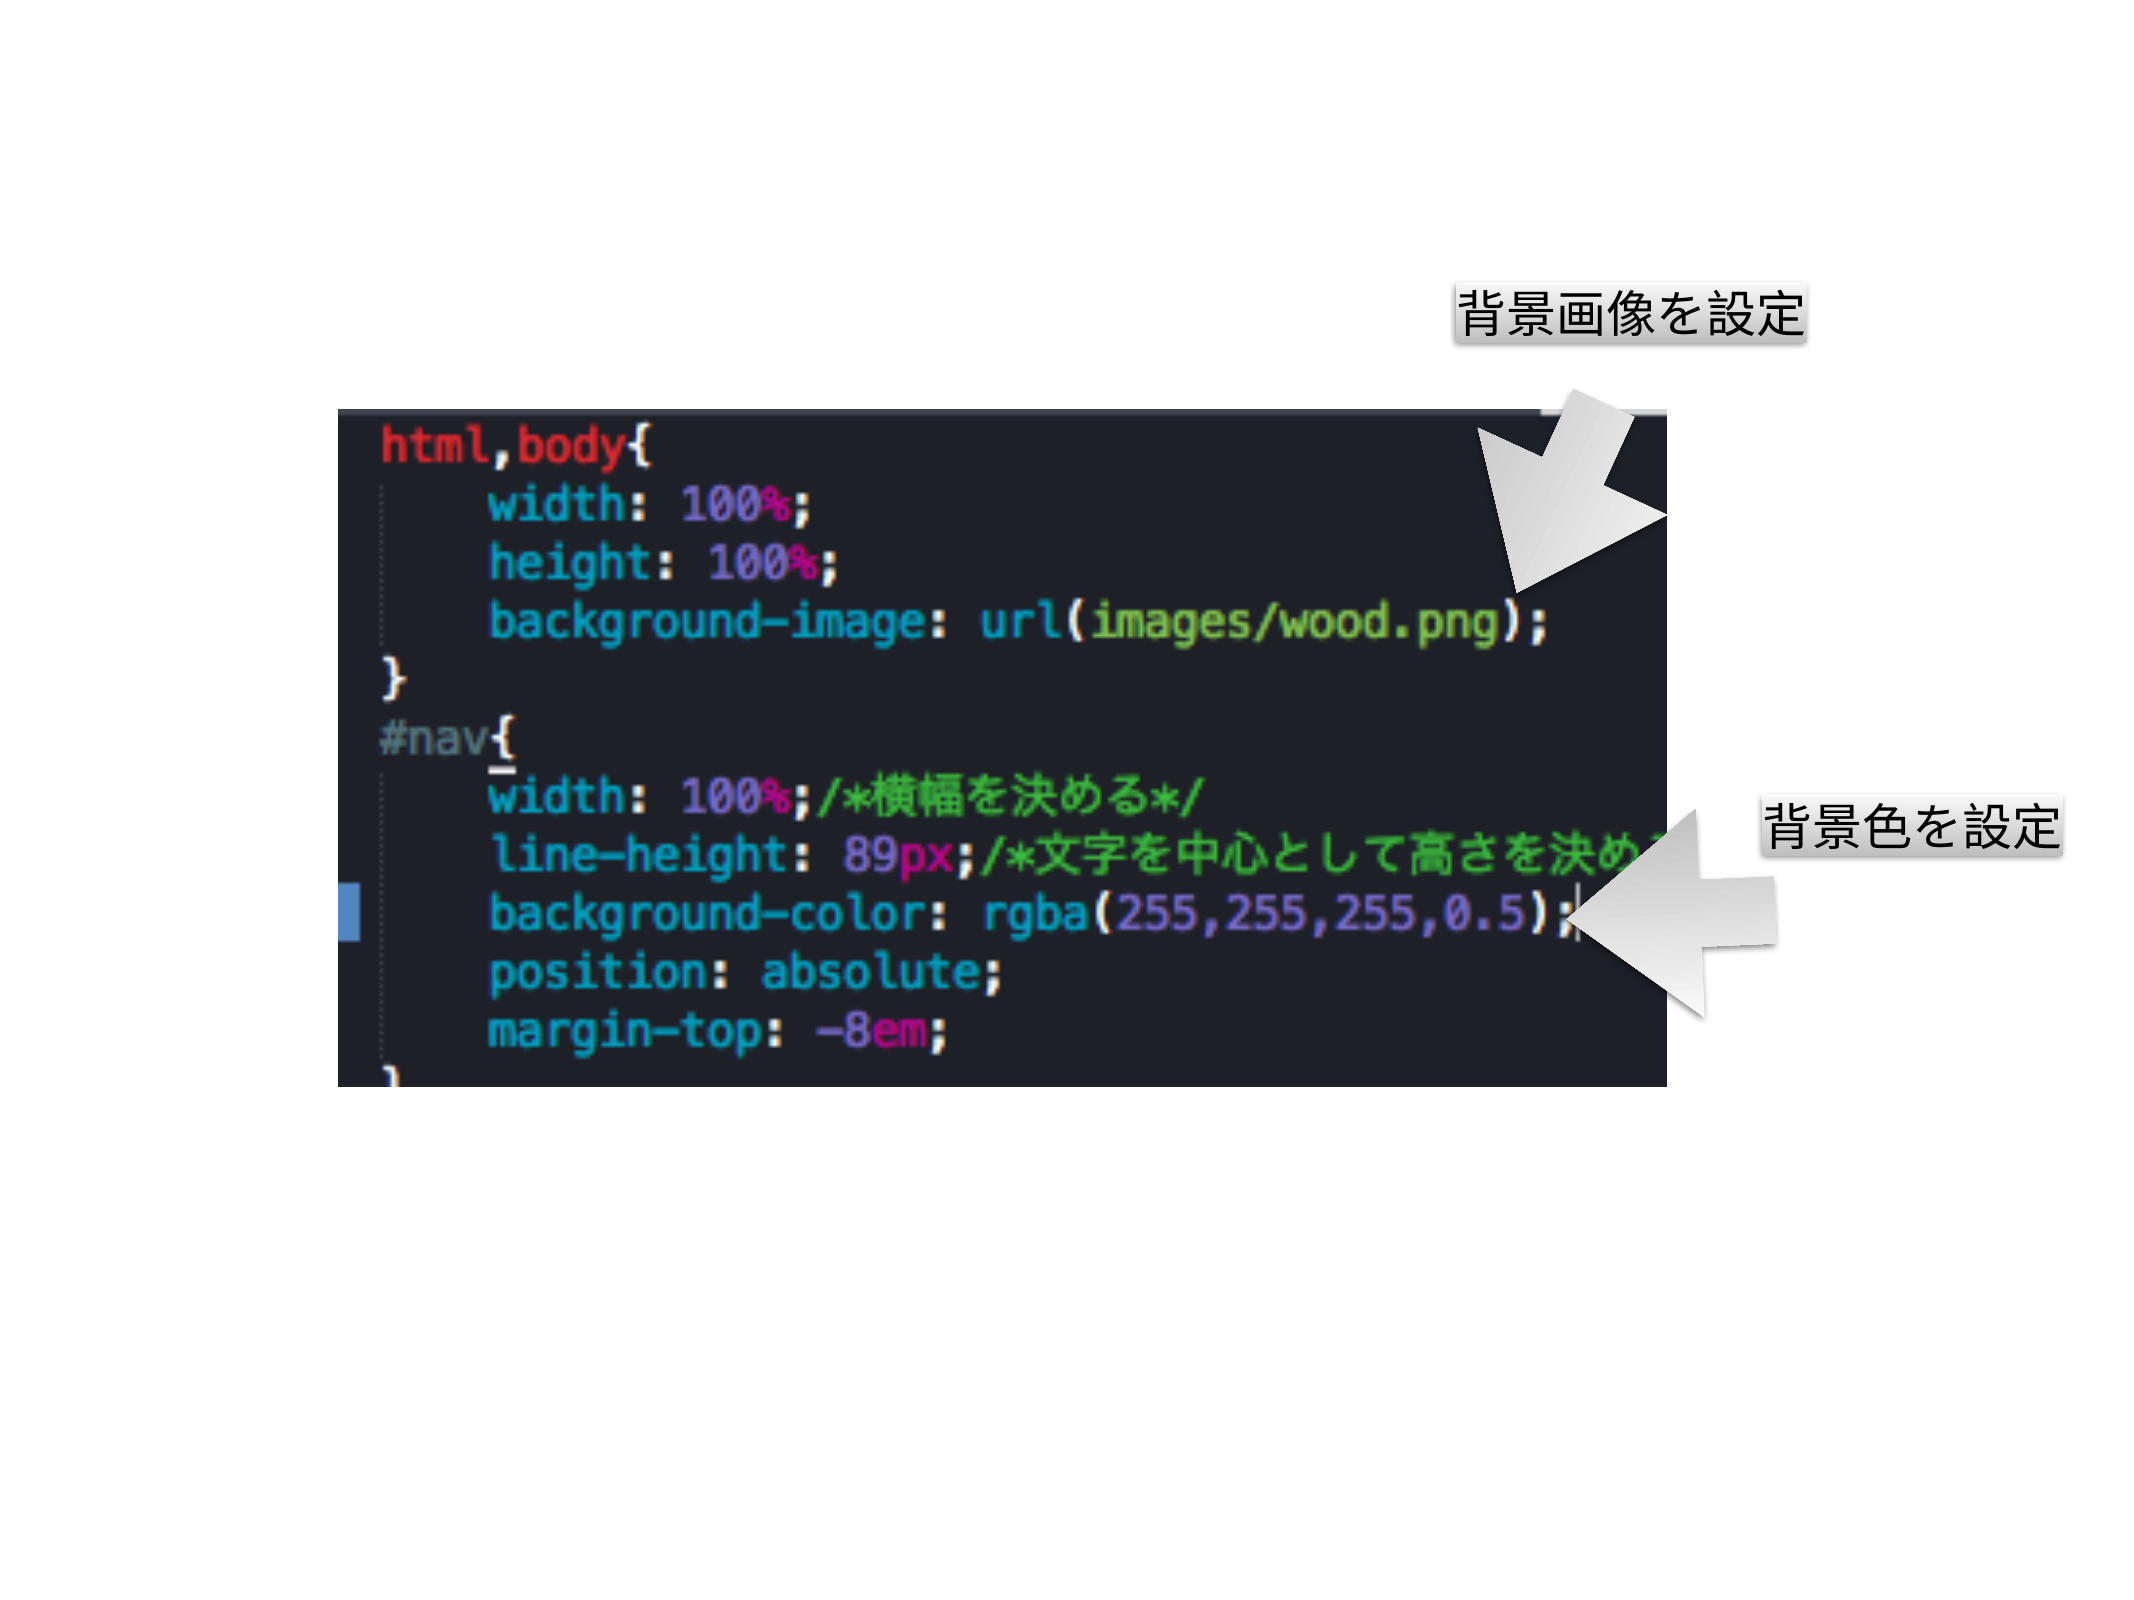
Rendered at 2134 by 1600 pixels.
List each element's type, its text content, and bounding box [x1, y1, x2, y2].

text_box 背景画像を設定 [1456, 282, 1807, 343]
text_box 背景色を設定 [1762, 794, 2063, 856]
text_box [1568, 389, 1600, 401]
picture [337, 408, 1667, 1088]
text_box [1675, 809, 1777, 1018]
